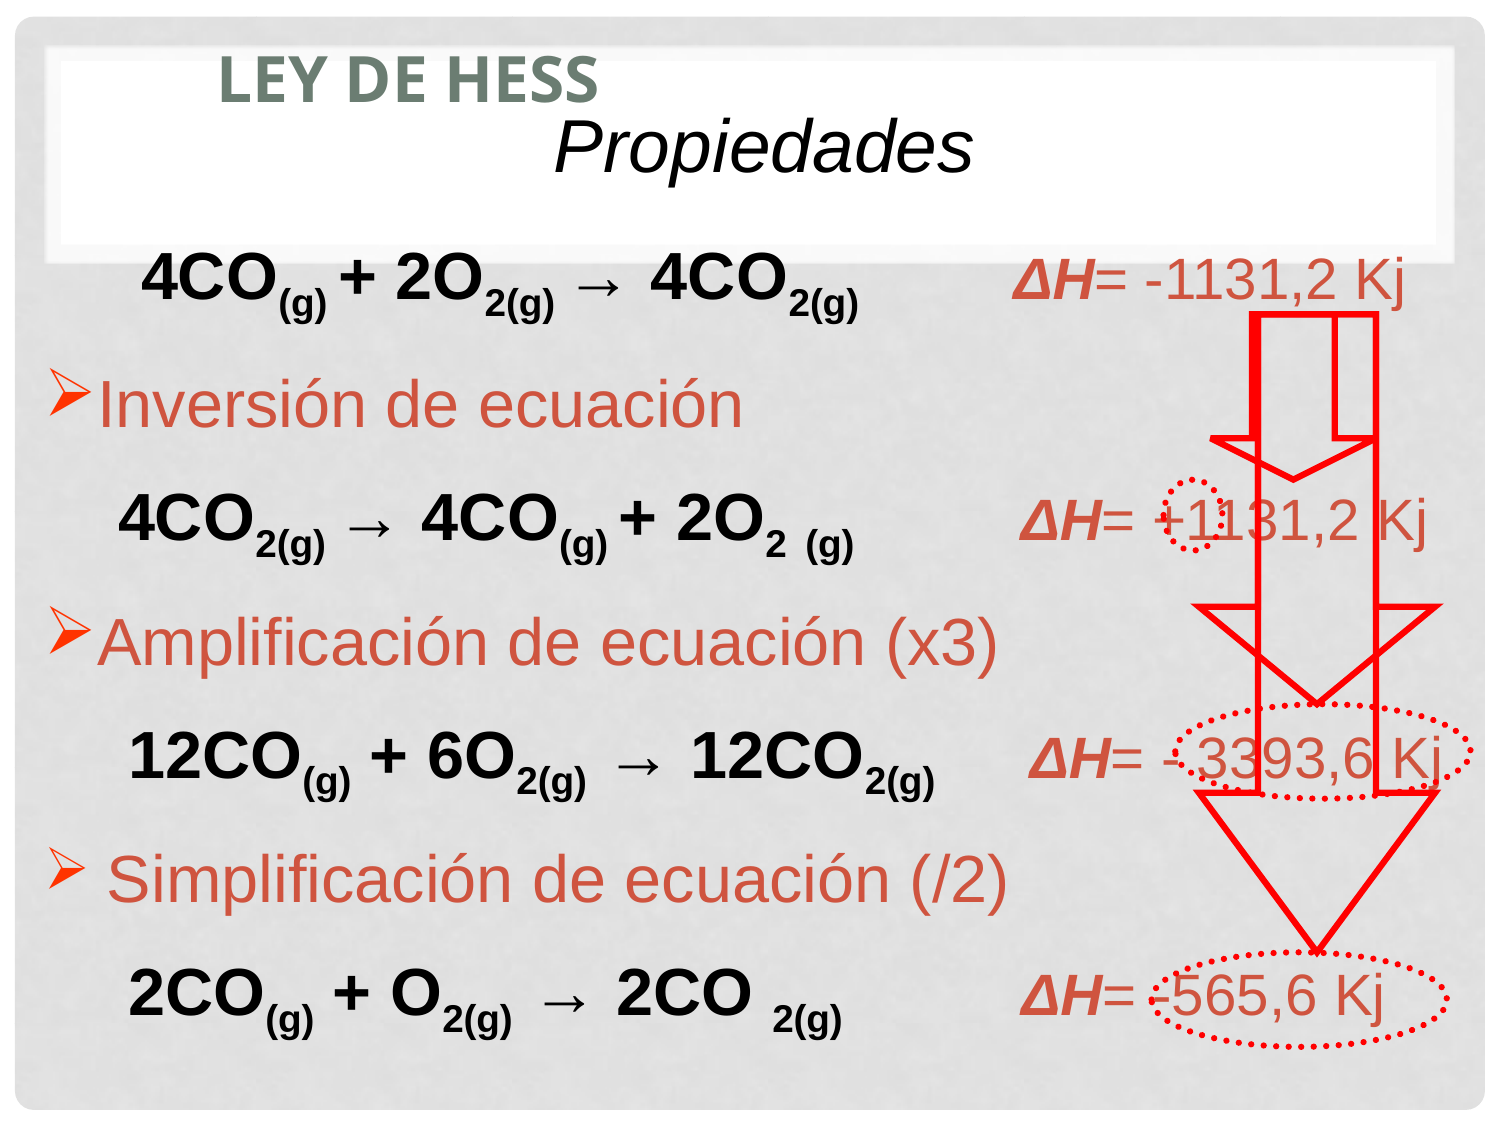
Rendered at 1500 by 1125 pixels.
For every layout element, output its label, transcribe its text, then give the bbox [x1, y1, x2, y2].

text_box [1151, 952, 1447, 1047]
title Ley de Hess [29, 31, 788, 90]
text_box Propiedades 4CO(g) + 2O2(g) → 4CO2(g) ΔH= -1131,2 Kj Inversión de ecuación 4CO2(g) → 4CO(g) + 2O2 (g) ΔH= +1131,2 Kj Amplificación de ecuación (x3) 12CO(g) + 6O2(g) → 12CO2(g) ΔH= - 3393,6 Kj Simplificación de ecuación (/2) 2CO(g) + O2(g) → 2CO 2(g) ΔH= -565,6 Kj [29, 90, 1500, 1048]
text_box [1175, 709, 1257, 792]
text_box [1377, 707, 1471, 792]
text_box [1210, 314, 1257, 462]
text_box [1377, 606, 1436, 655]
text_box [1198, 606, 1257, 655]
text_box [1163, 479, 1223, 551]
text_box [1198, 314, 1436, 952]
